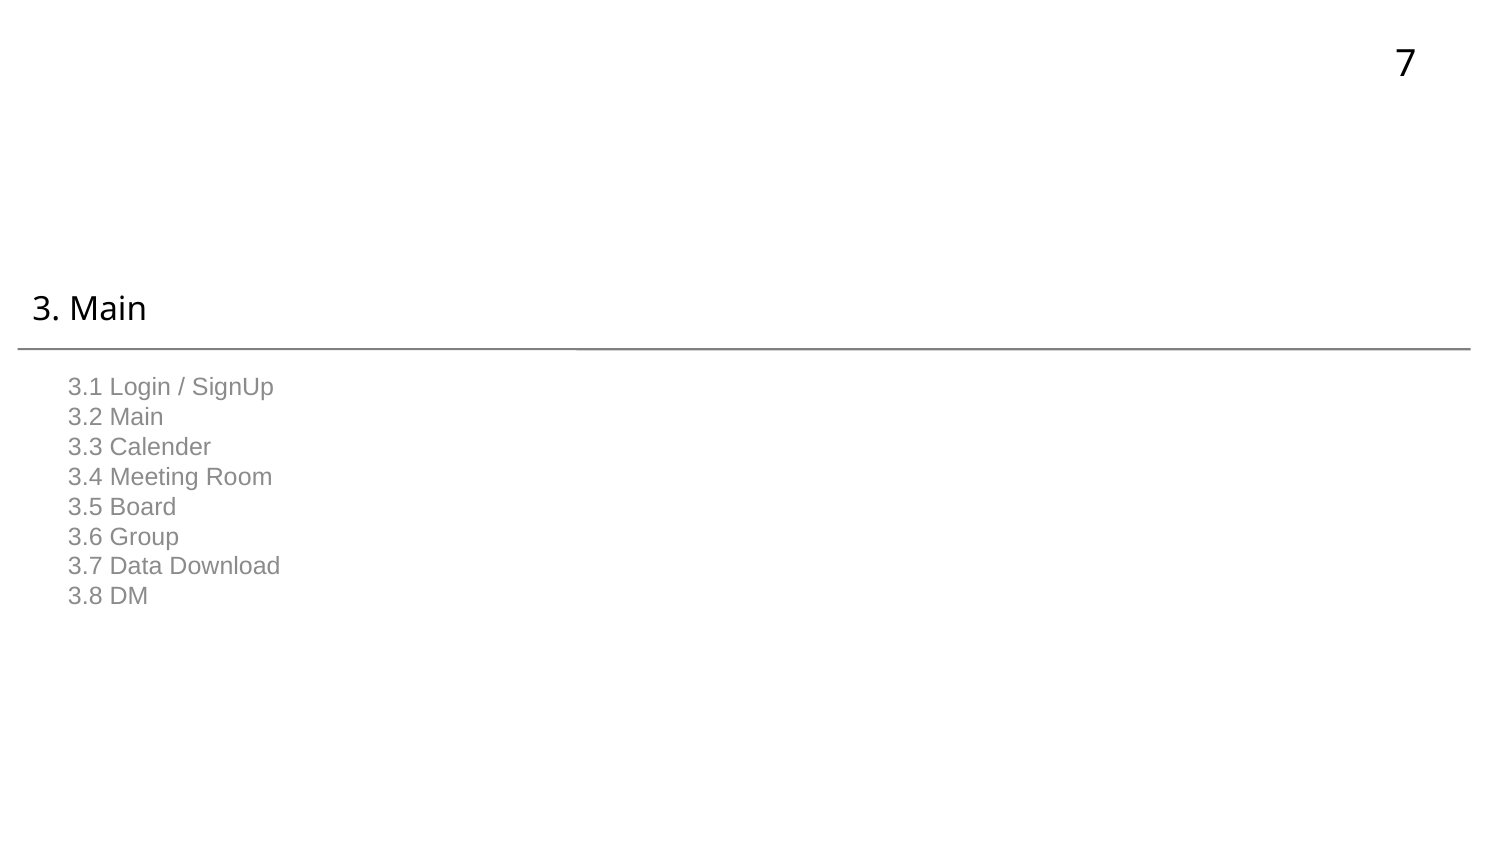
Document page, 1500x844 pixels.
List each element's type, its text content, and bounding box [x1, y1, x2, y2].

slide_number 7 [1380, 32, 1471, 78]
subtitle 3.1 Login / SignUp 3.2 Main 3.3 Calender 3.4 Meeting Room 3.5 Board 3.6 Group 3.7 Data Download 3.8 DM [53, 362, 1104, 800]
title 3. Main [17, 280, 1223, 326]
